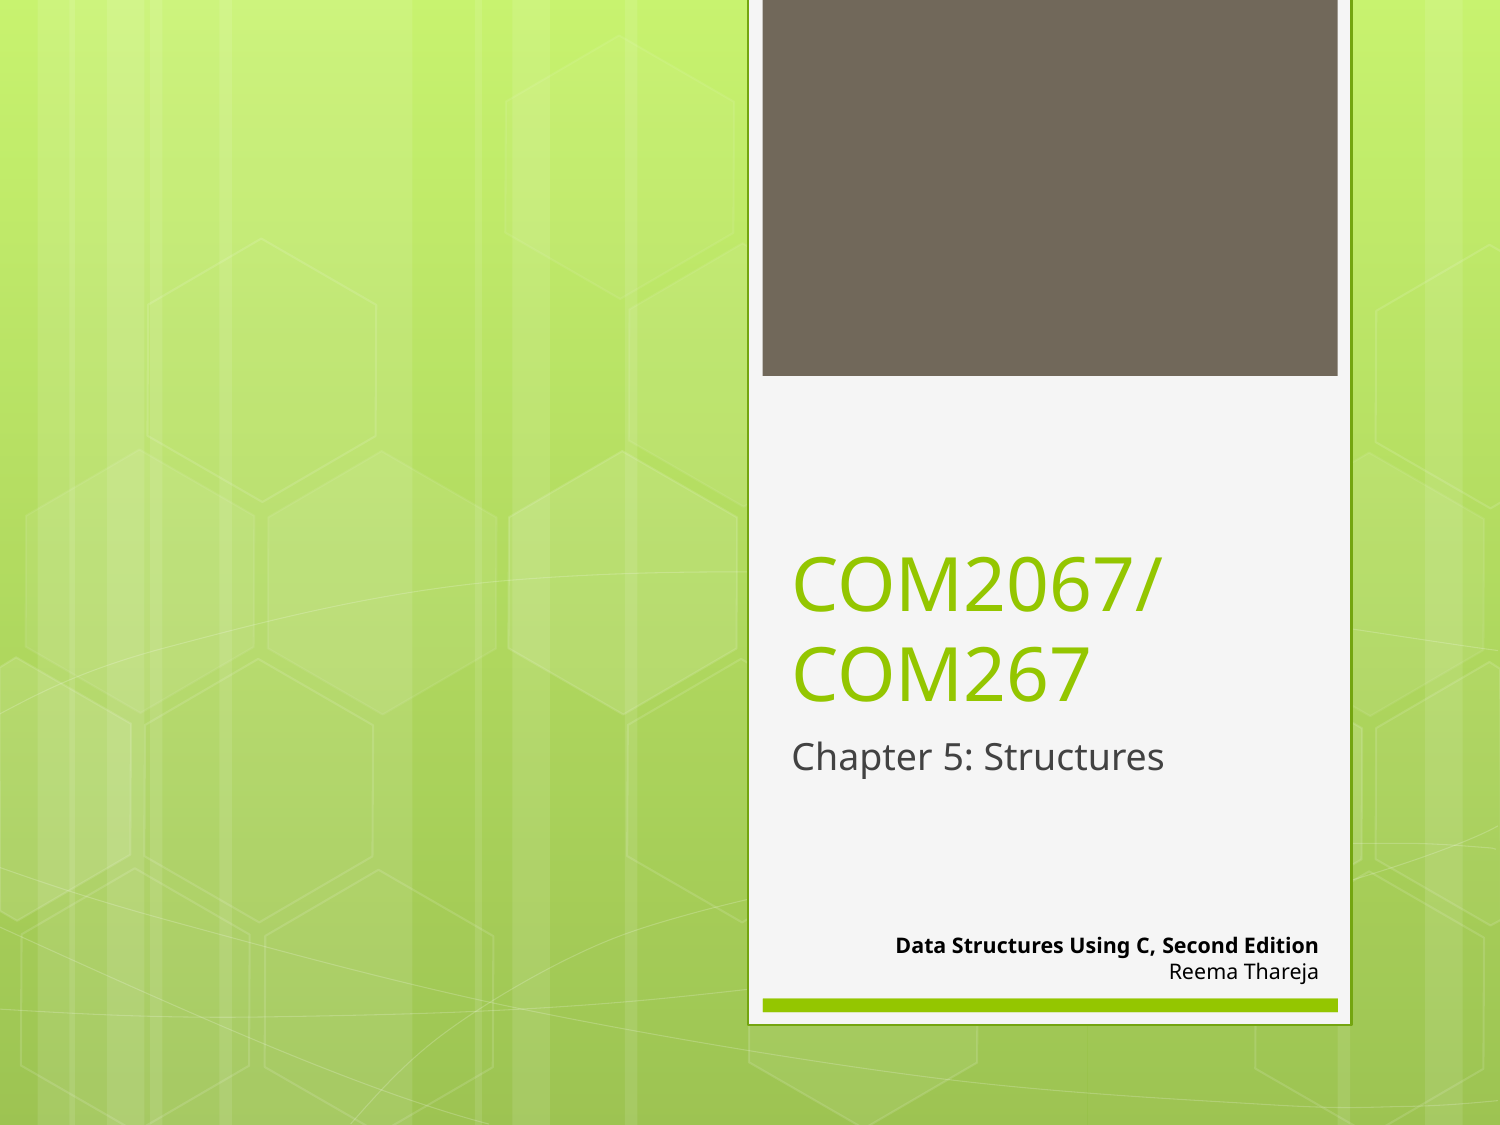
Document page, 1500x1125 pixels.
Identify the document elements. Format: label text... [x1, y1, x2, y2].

footer Data Structures Using C, Second Edition Reema Thareja [870, 924, 1335, 999]
title COM2067/ COM267 [776, 444, 1320, 724]
subtitle Chapter 5: Structures [776, 725, 1320, 975]
